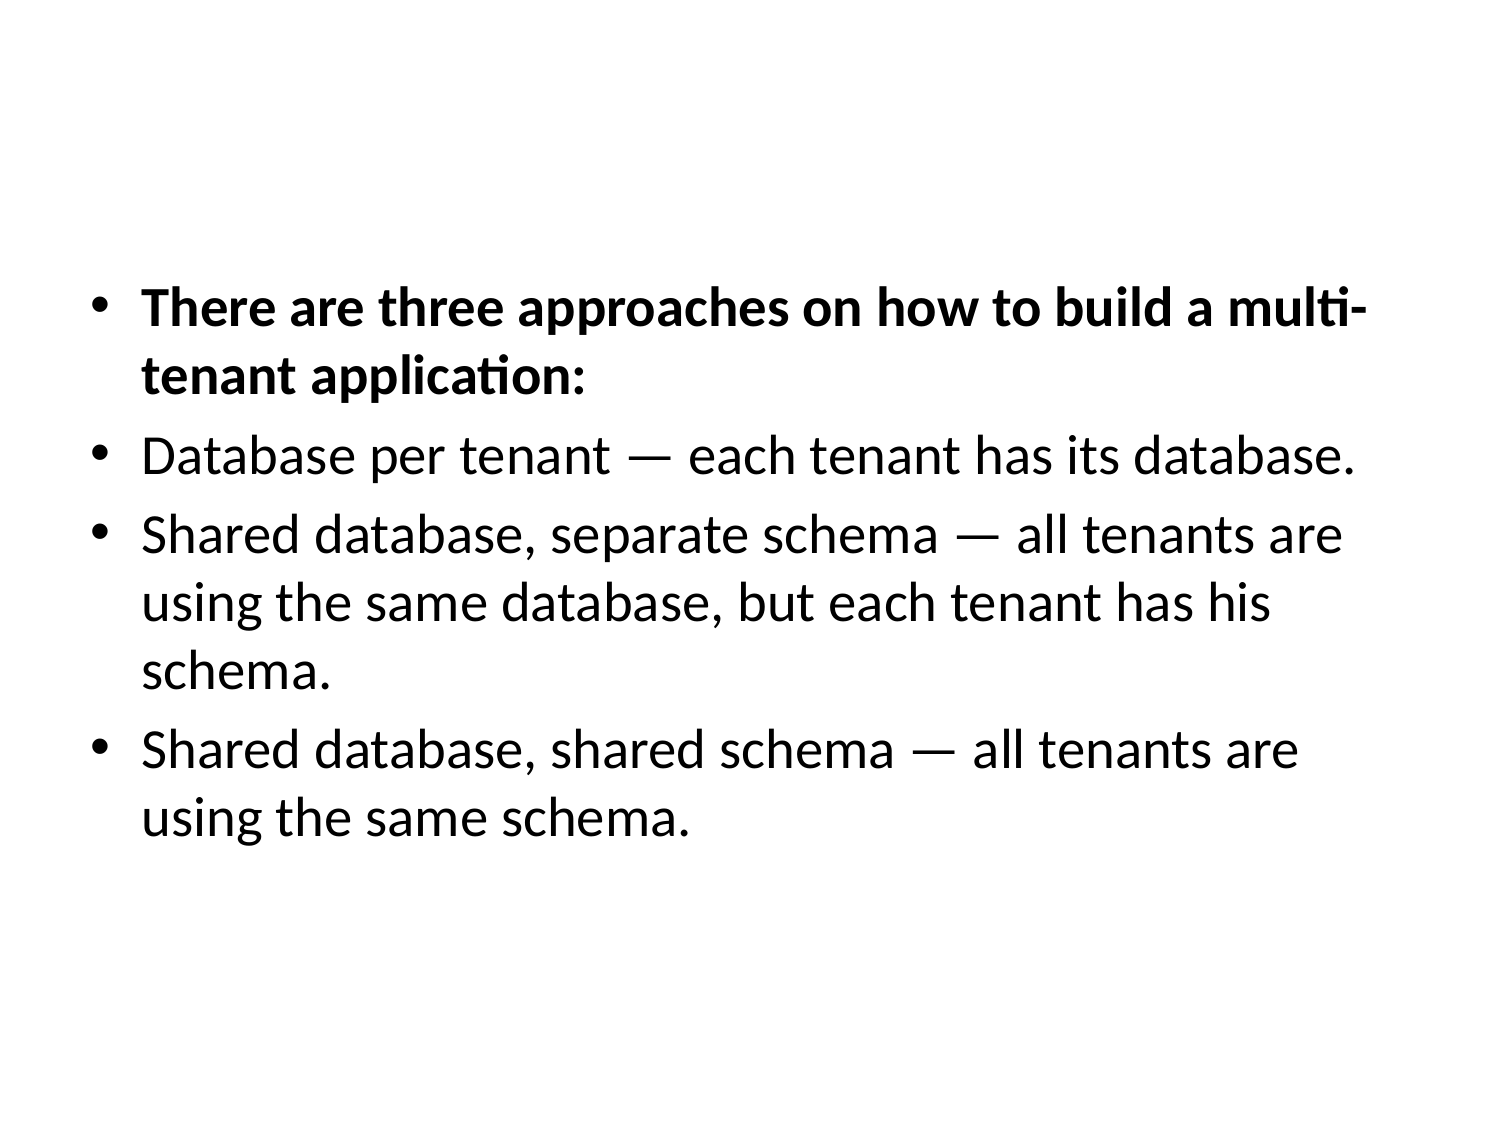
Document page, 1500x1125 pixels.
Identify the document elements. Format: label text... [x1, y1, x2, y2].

list There are three approaches on how to build a multi-tenant application: Database per tenant — each tenant has its database. Shared database, separate schema — all tenants are using the same database, but each tenant has his schema. Shared database, shared schema — all tenants are using the same schema. [74, 262, 1426, 1006]
